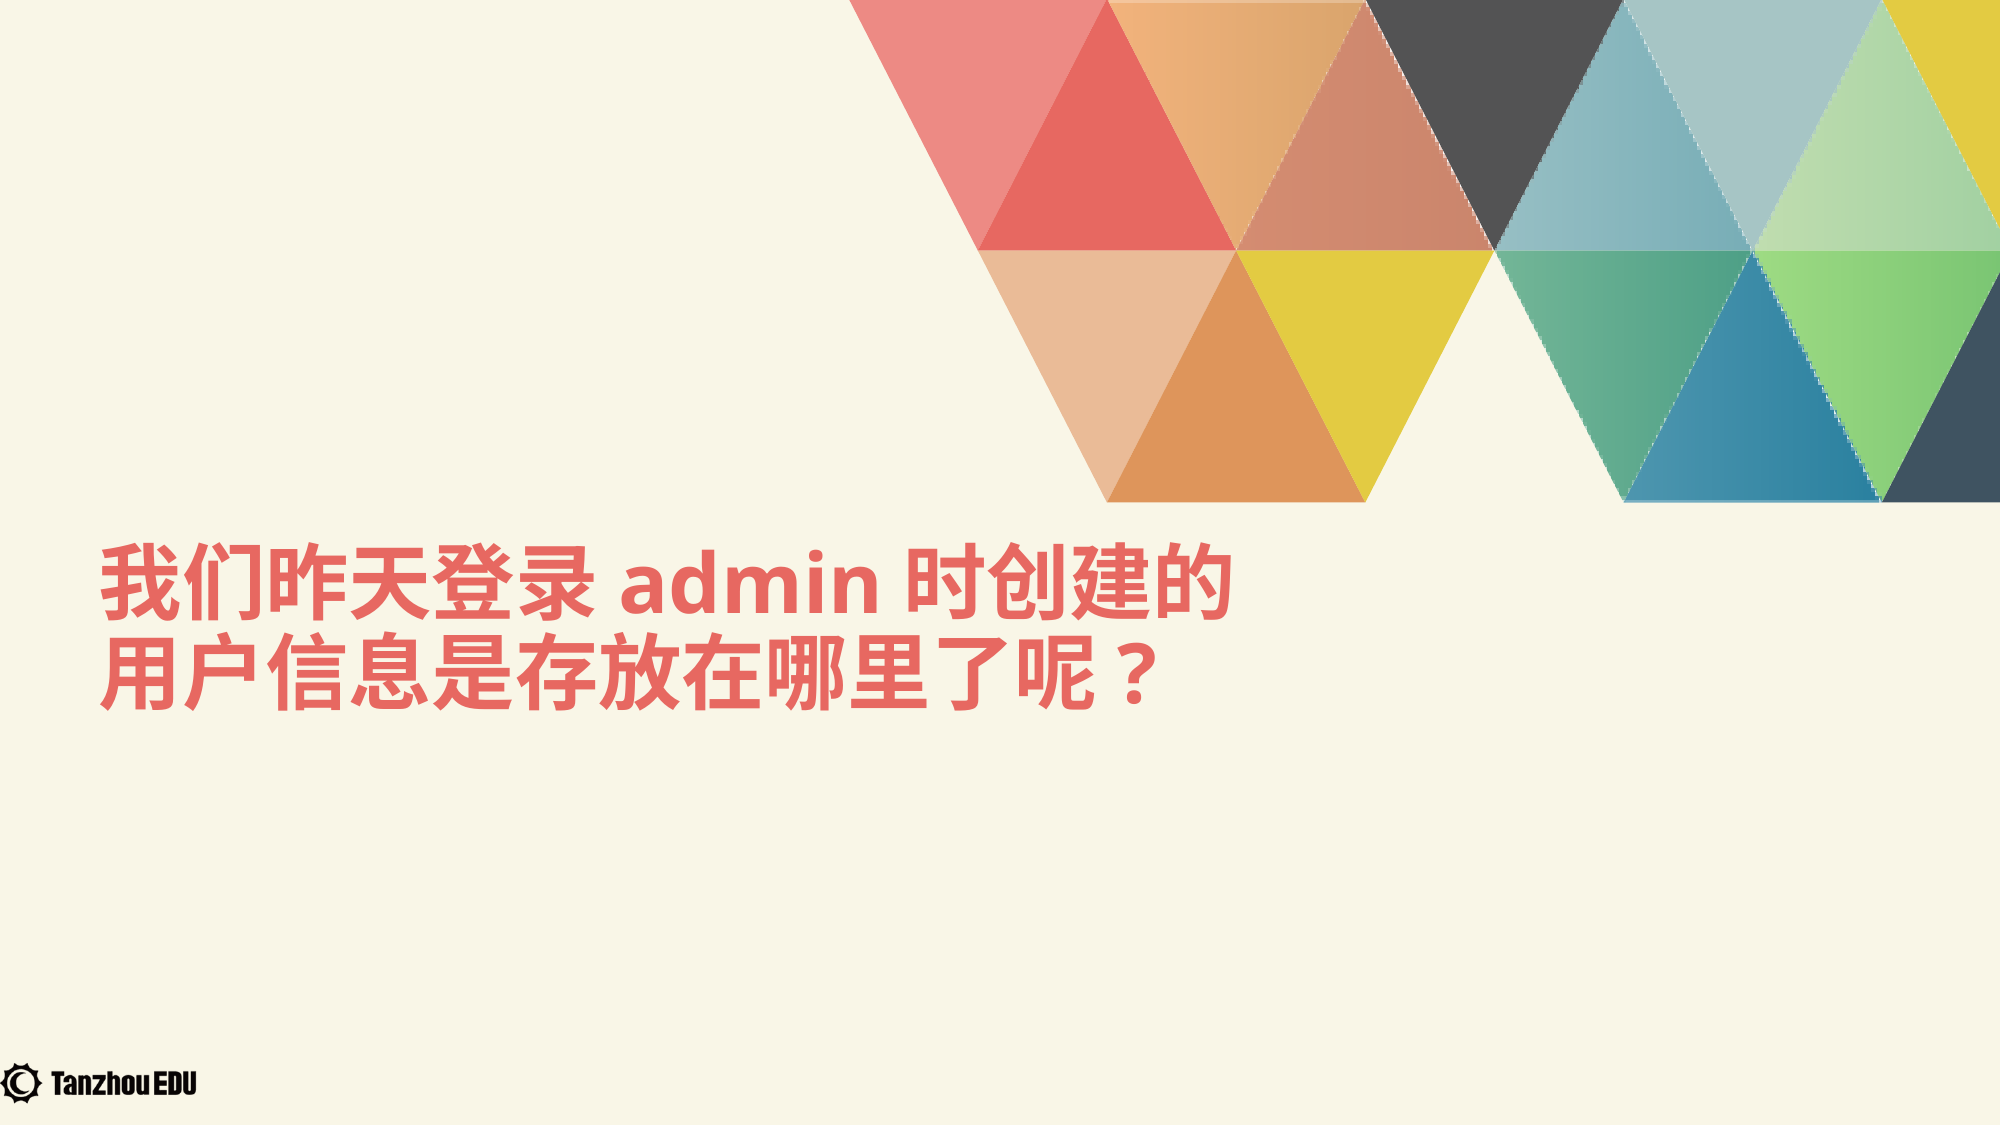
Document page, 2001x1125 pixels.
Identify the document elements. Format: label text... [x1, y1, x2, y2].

picture [0, 1040, 214, 1125]
title 我们昨天登录admin时创建的用户信息是存放在哪里了呢? [84, 482, 1259, 729]
